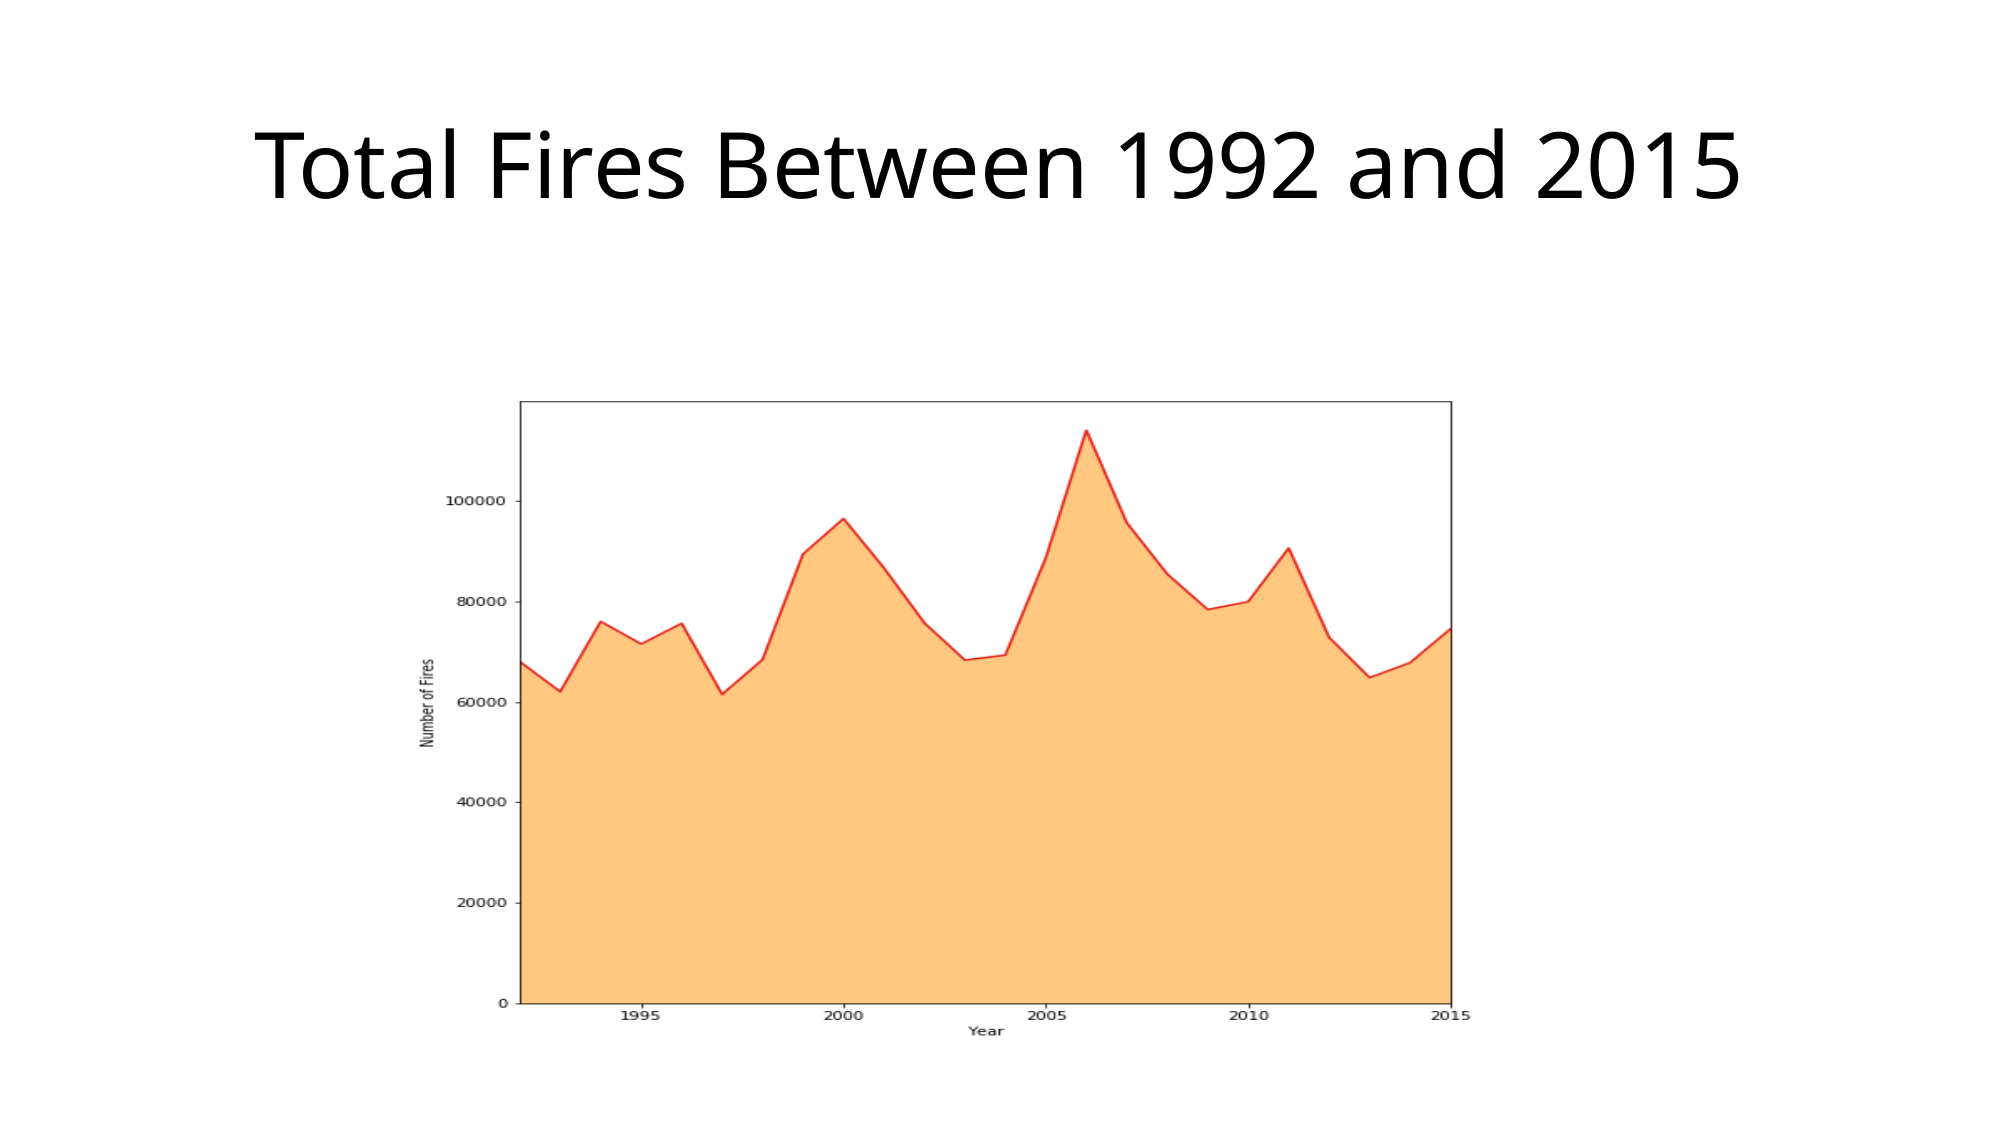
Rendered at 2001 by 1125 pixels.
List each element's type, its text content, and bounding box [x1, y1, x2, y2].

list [370, 306, 1571, 1103]
title Total Fires Between 1992 and 2015 [137, 59, 1863, 278]
